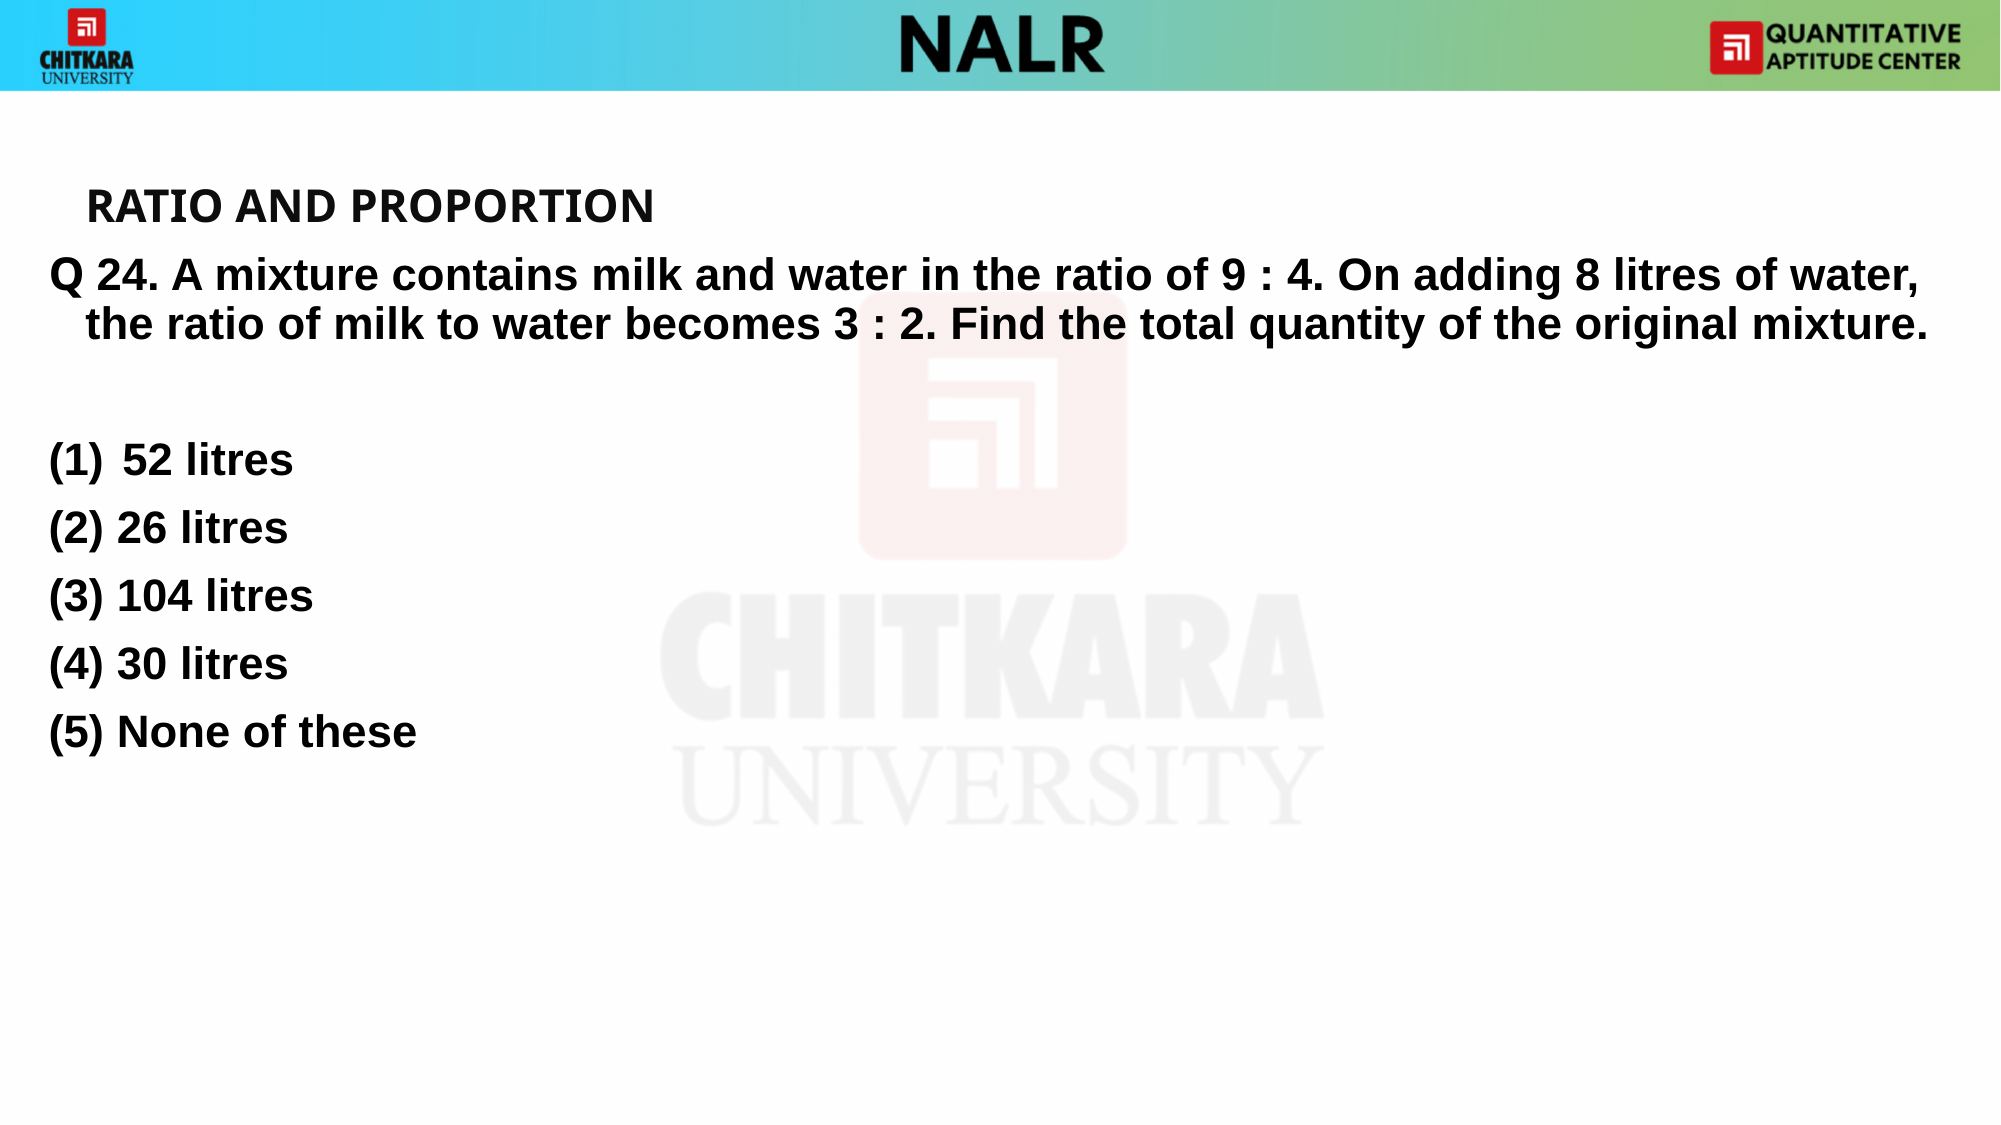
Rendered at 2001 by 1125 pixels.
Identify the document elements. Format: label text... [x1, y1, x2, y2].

list RATIO AND PROPORTION Q 24. A mixture contains milk and water in the ratio of 9 : 4. On adding 8 litres of water, the ratio of milk to water becomes 3 : 2. Find the total quantity of the original mixture. 52 litres (2) 26 litres (3) 104 litres (4) 30 litres (5) None of these [33, 175, 1959, 1053]
title [41, 31, 1959, 142]
picture [0, 0, 2001, 1125]
